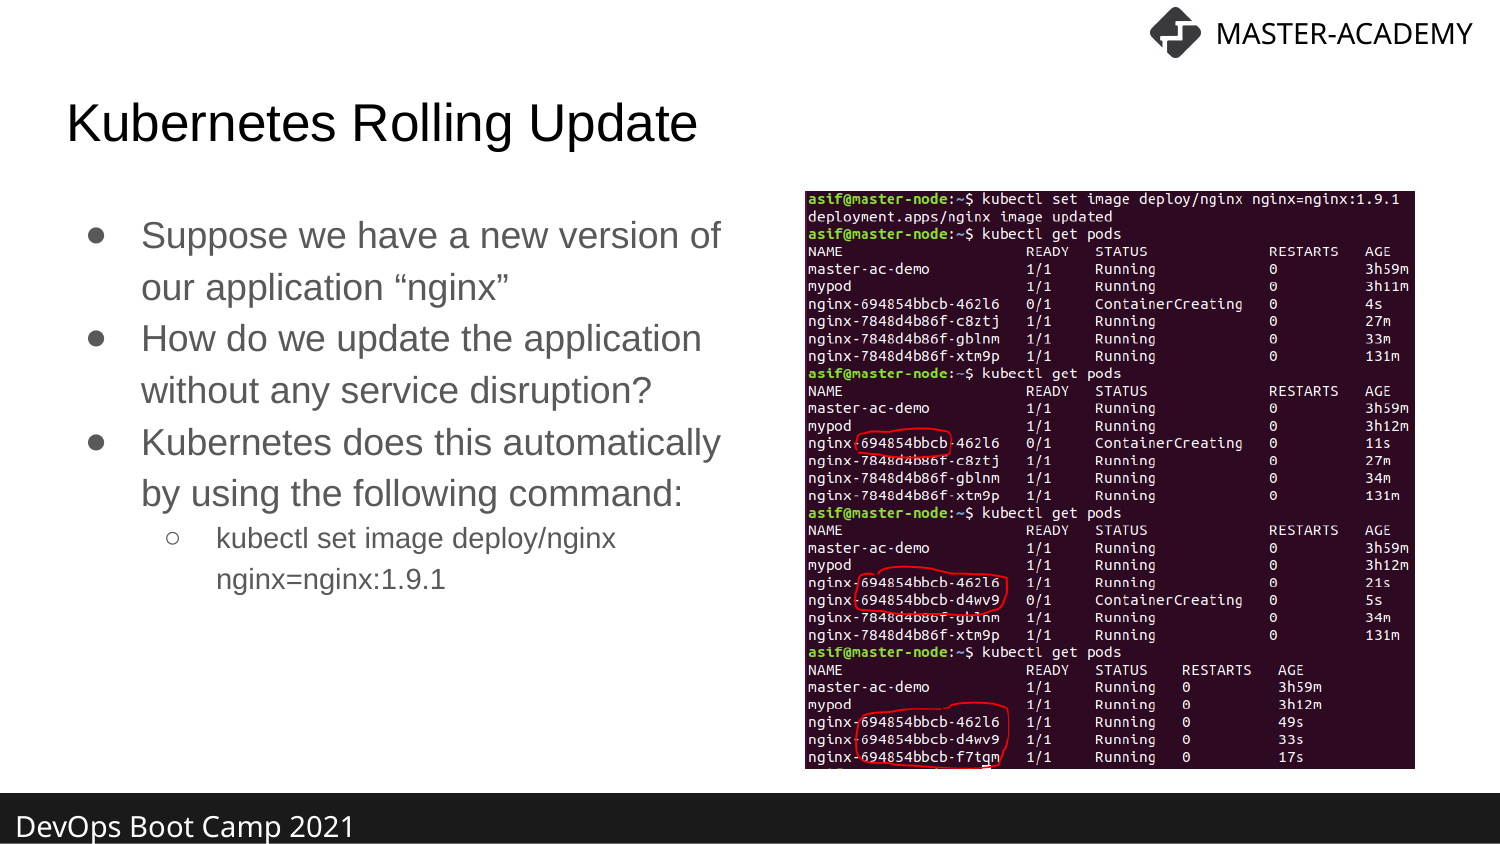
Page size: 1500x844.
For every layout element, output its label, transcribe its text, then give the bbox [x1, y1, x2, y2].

text_box MASTER-ACADEMY [1200, 0, 1500, 65]
text_box DevOps Boot Camp 2021 [0, 793, 404, 844]
list Suppose we have a new version of our application “nginx” How do we update the application without any service disruption? Kubernetes does this automatically by using the following command: kubectl set image deploy/nginx nginx=nginx:1.9.1 [51, 189, 781, 750]
picture [805, 191, 1415, 769]
picture [1150, 7, 1201, 59]
title Kubernetes Rolling Update [51, 72, 1449, 167]
text_box [404, 793, 1500, 844]
